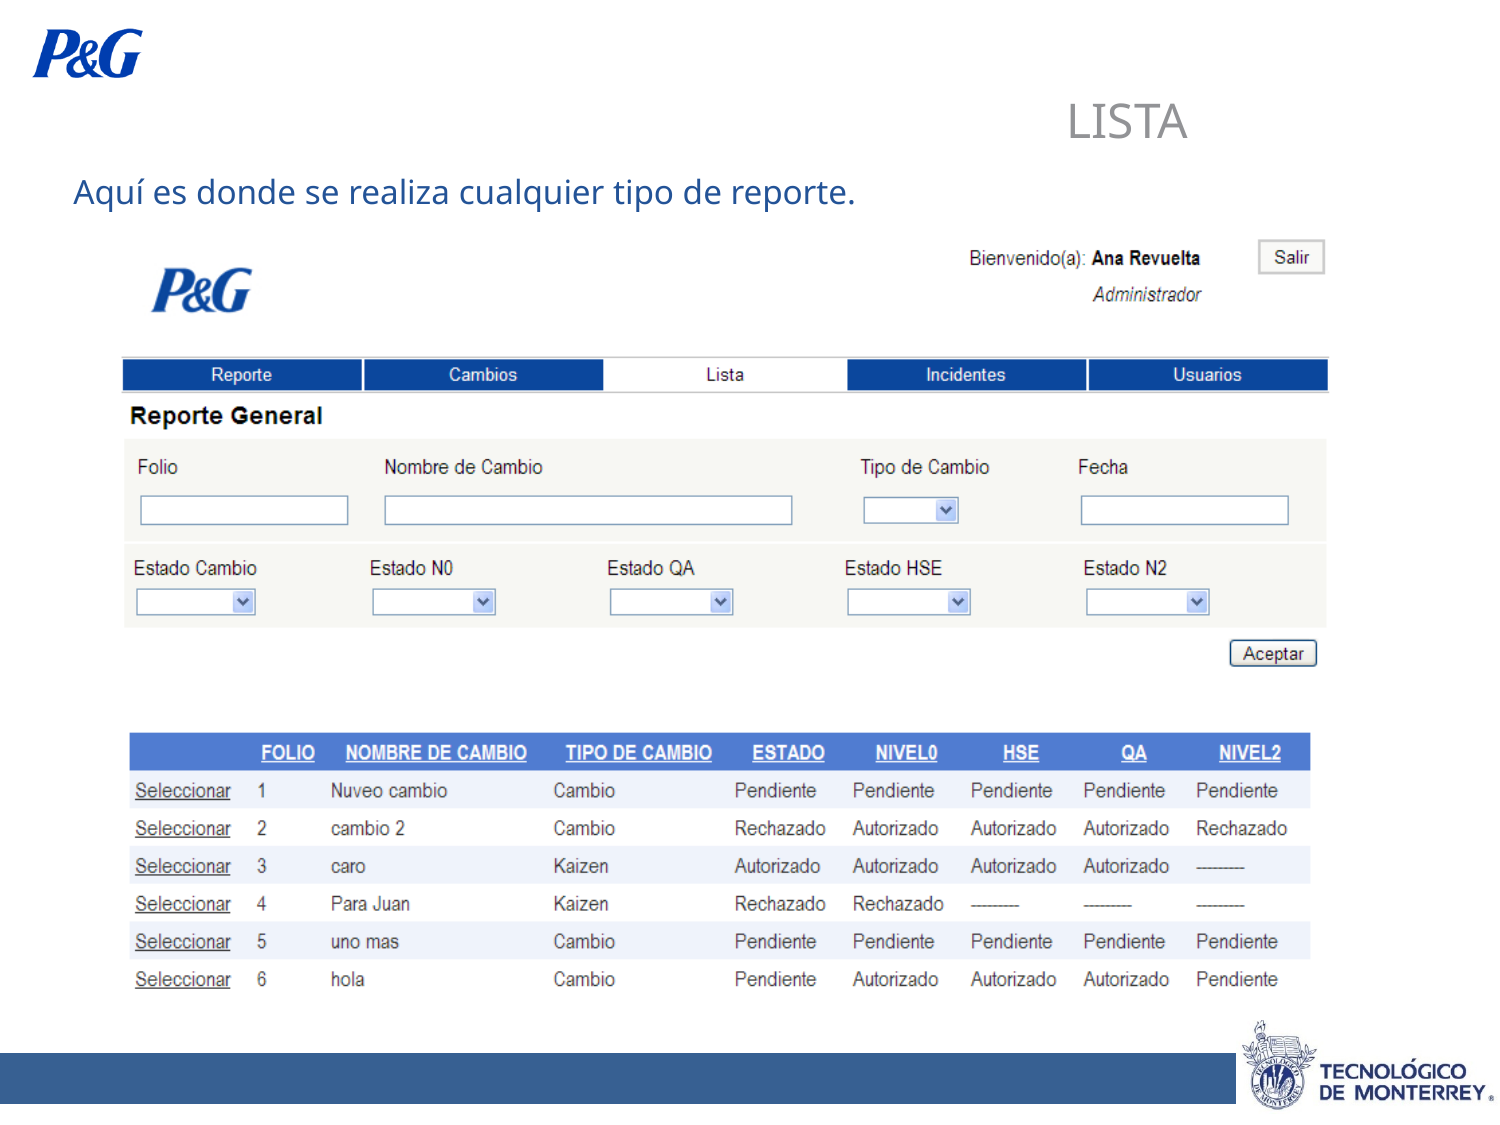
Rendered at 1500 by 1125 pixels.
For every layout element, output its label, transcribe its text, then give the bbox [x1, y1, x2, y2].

picture [106, 222, 1500, 1114]
text_box [0, 1053, 1231, 1104]
text_box LISTA [1051, 82, 1203, 155]
text_box Aquí es donde se realiza cualquier tipo de reporte. [58, 163, 1418, 219]
picture [0, 0, 176, 106]
